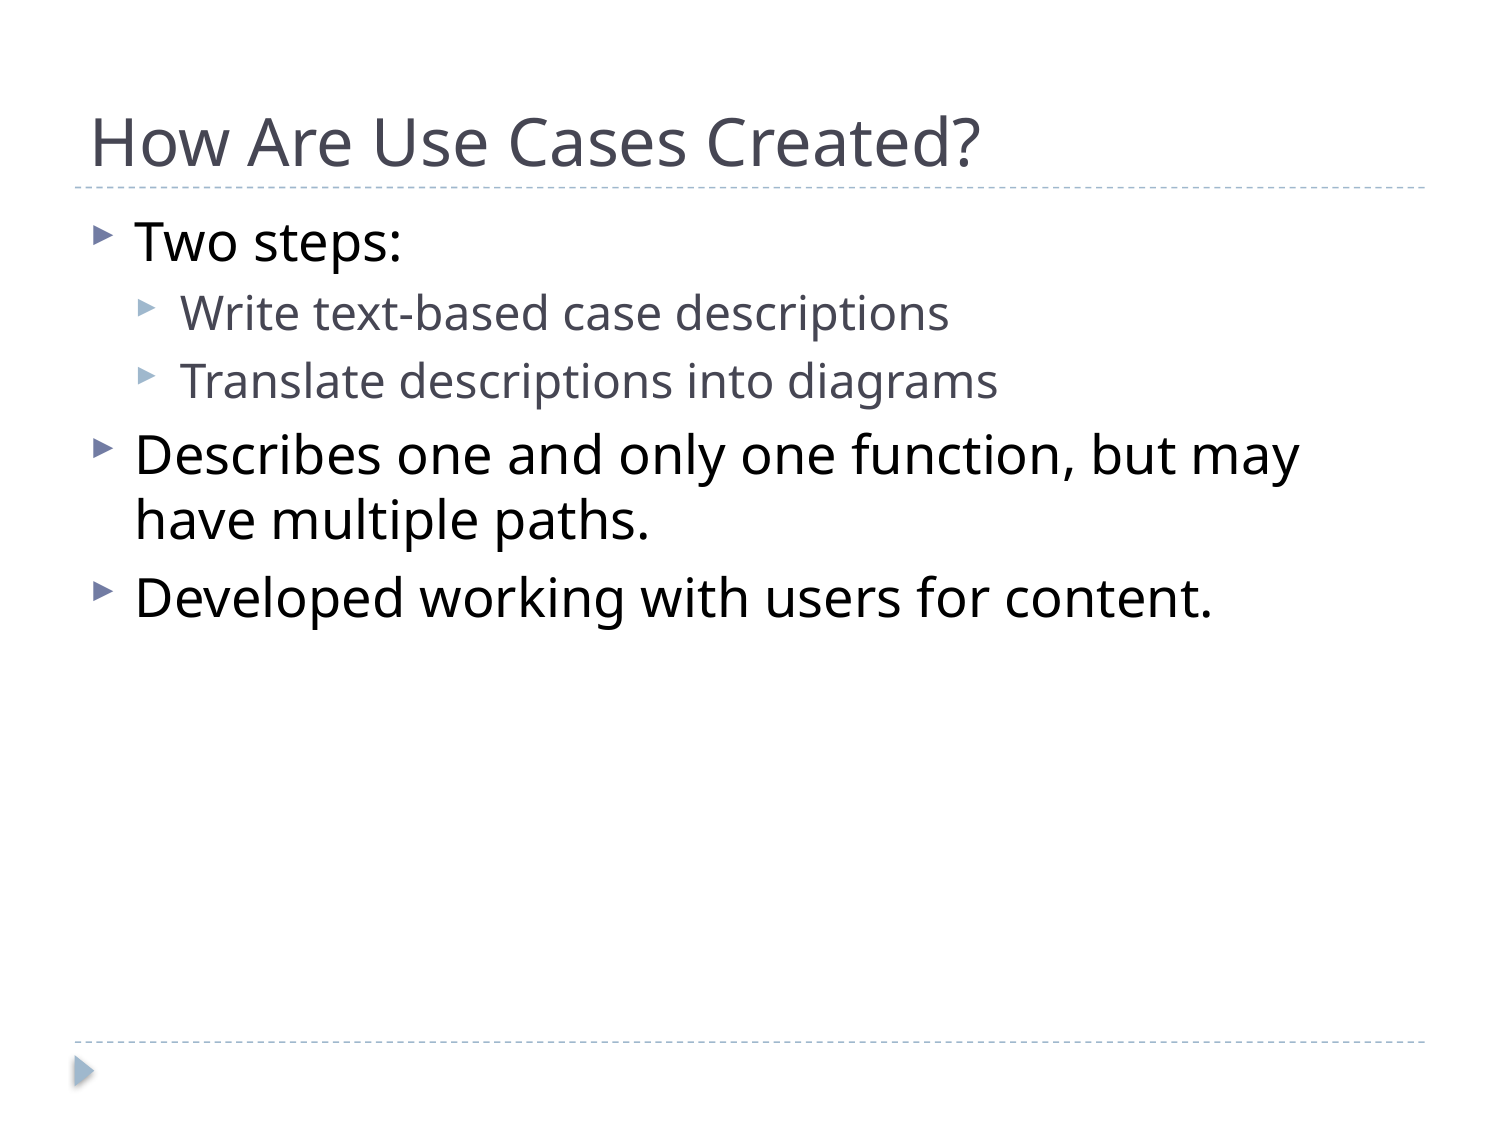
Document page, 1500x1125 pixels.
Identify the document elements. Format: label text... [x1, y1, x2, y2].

title How Are Use Cases Created? [75, 24, 1425, 188]
list Two steps: Write text-based case descriptions Translate descriptions into diagrams Describes one and only one function, but may have multiple paths. Developed working with users for content. [75, 200, 1425, 1010]
